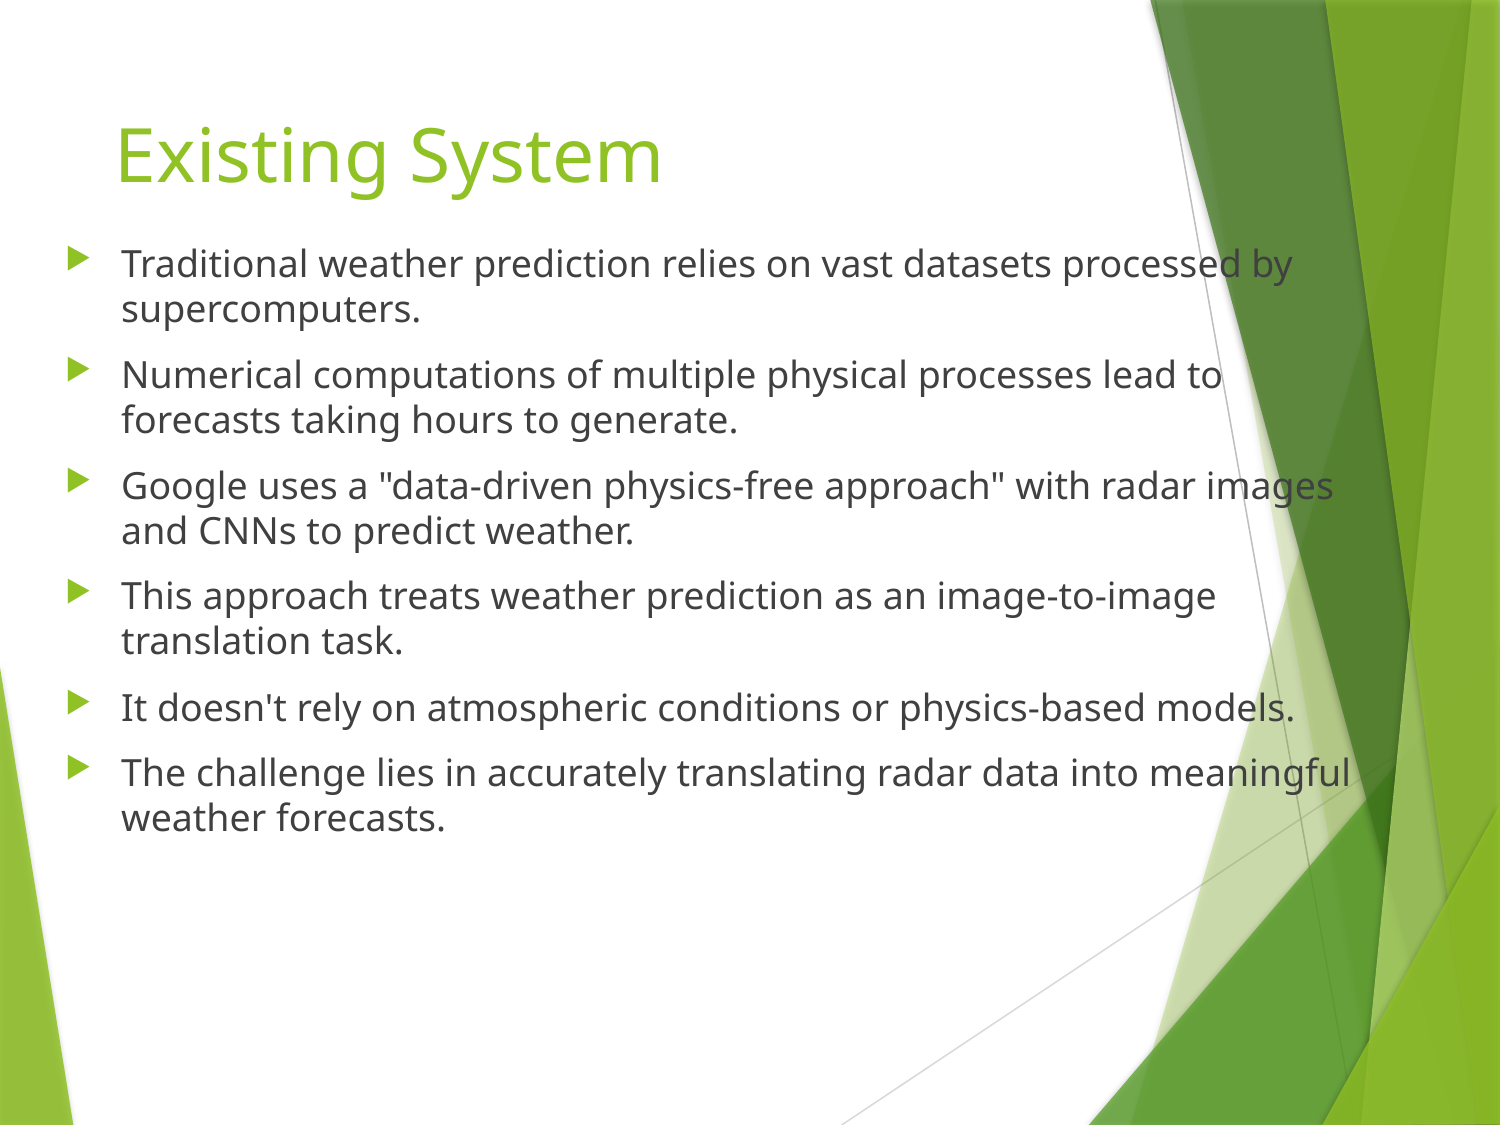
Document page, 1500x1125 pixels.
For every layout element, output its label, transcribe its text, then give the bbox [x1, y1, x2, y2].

title Existing System [99, 99, 1142, 232]
list Traditional weather prediction relies on vast datasets processed by supercomputers. Numerical computations of multiple physical processes lead to forecasts taking hours to generate. Google uses a "data-driven physics-free approach" with radar images and CNNs to predict weather. This approach treats weather prediction as an image-to-image translation task. It doesn't rely on atmospheric conditions or physics-based models. The challenge lies in accurately translating radar data into meaningful weather forecasts. [50, 232, 1375, 988]
